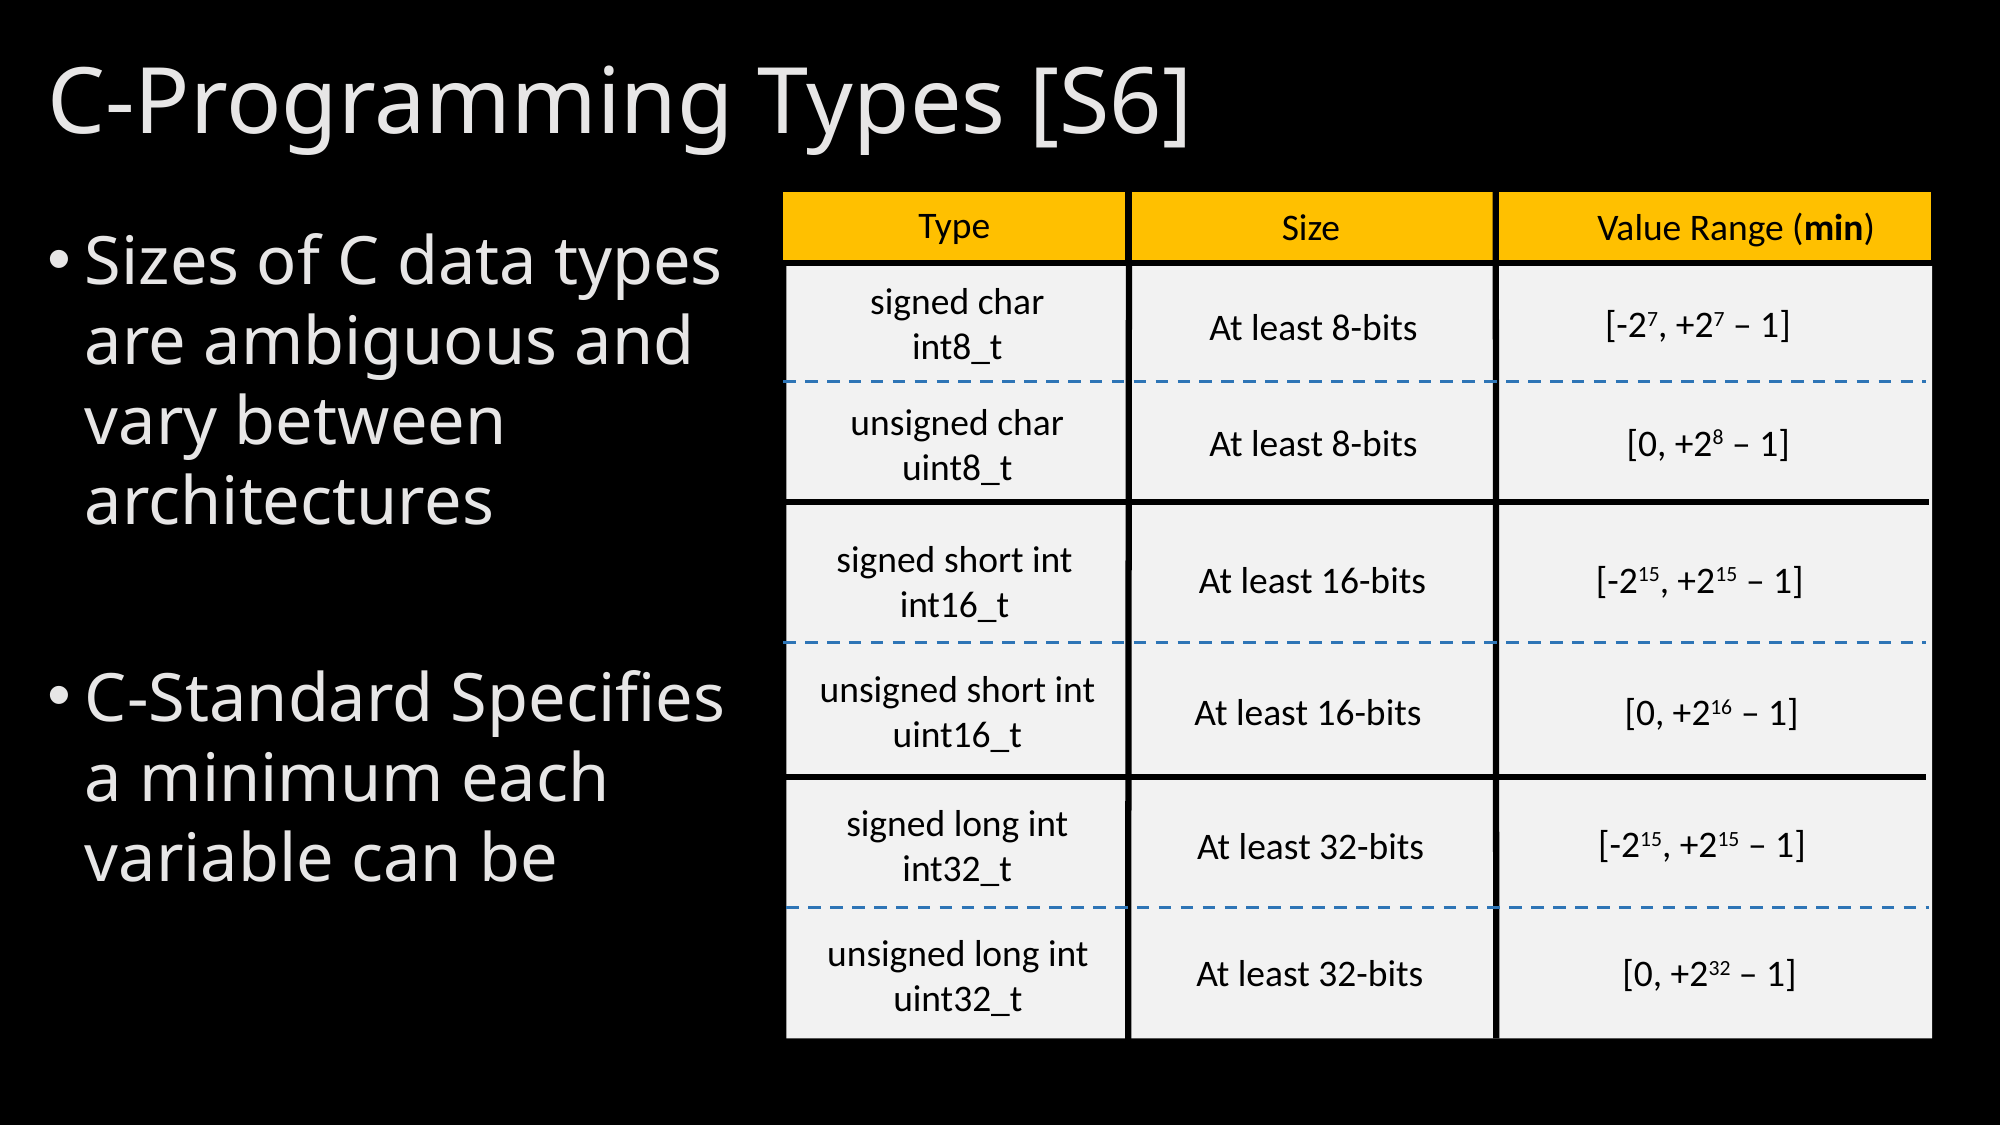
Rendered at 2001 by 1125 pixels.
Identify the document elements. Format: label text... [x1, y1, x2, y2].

title C-Programming Types [S6] [32, 31, 1966, 177]
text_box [779, 188, 1935, 1043]
list Sizes of C data types are ambiguous and vary between architectures C-Standard Specifies a minimum each variable can be [32, 210, 753, 1006]
